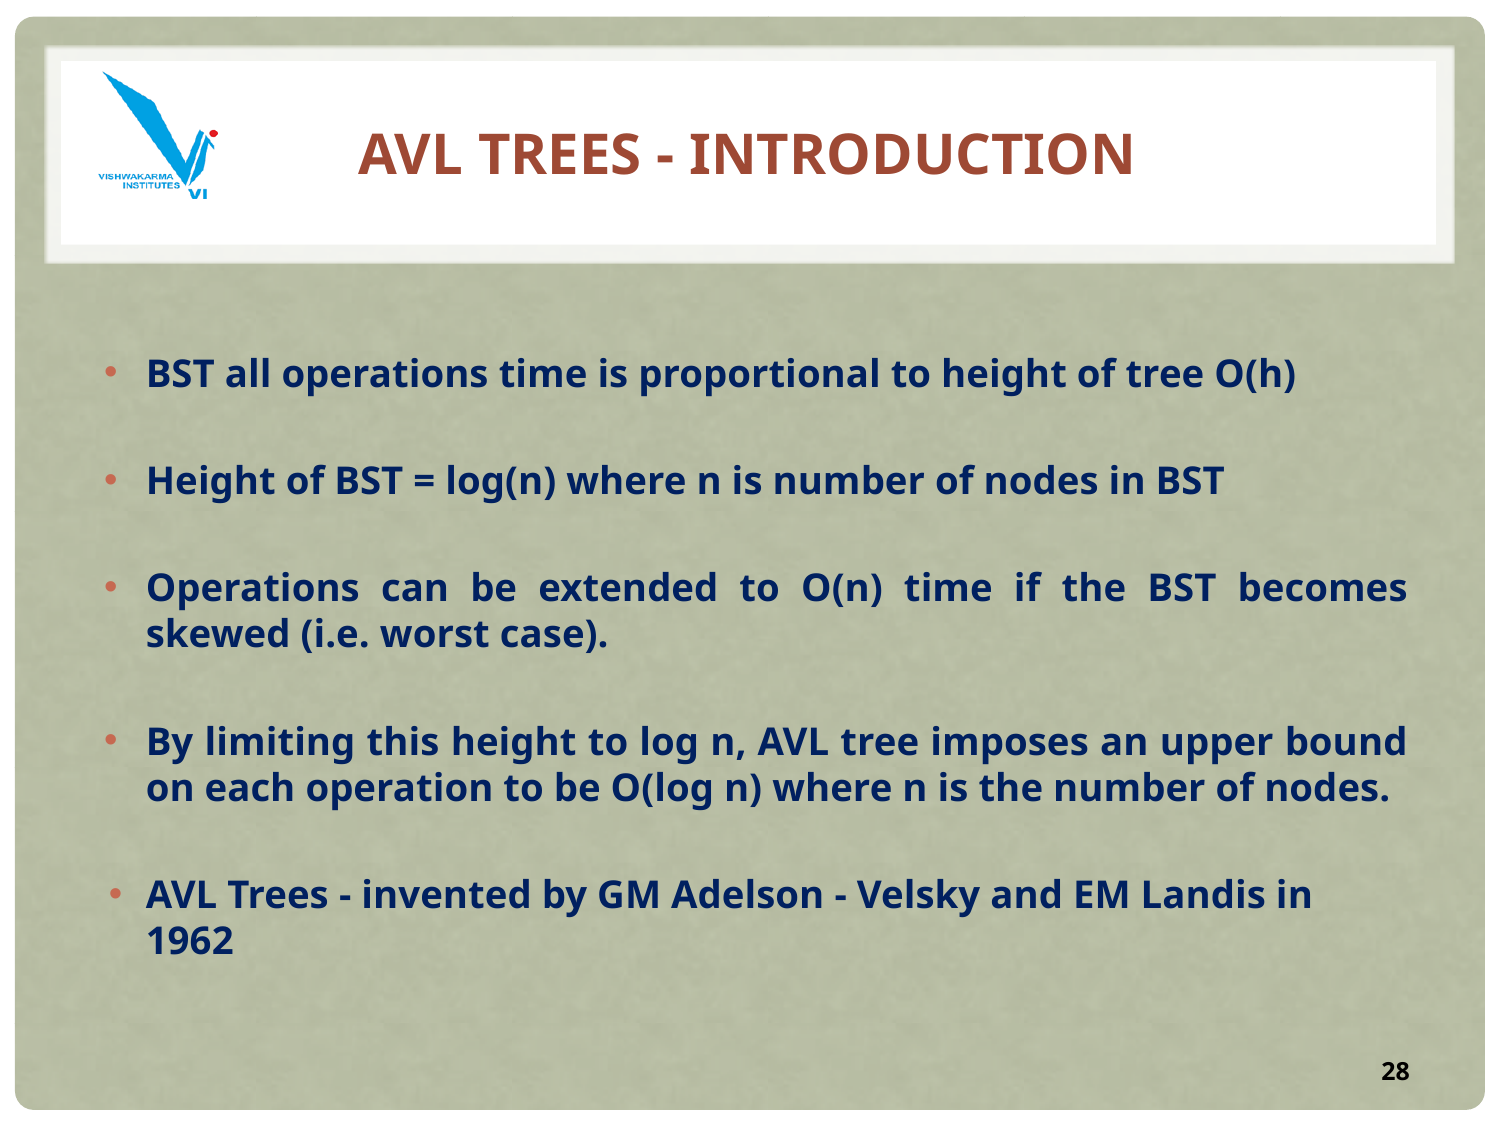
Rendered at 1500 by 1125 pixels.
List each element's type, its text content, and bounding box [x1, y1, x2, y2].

list BST all operations time is proportional to height of tree O(h) Height of BST = log(n) where n is number of nodes in BST Operations can be extended to O(n) time if the BST becomes skewed (i.e. worst case). By limiting this height to log n, AVL tree imposes an upper bound on each operation to be O(log n) where n is the number of nodes. AVL Trees - invented by GM Adelson - Velsky and EM Landis in 1962 [75, 287, 1425, 1005]
picture [98, 70, 226, 206]
slide_number 28 [1074, 1042, 1425, 1103]
title AVL TREES - introduction [69, 66, 1425, 238]
